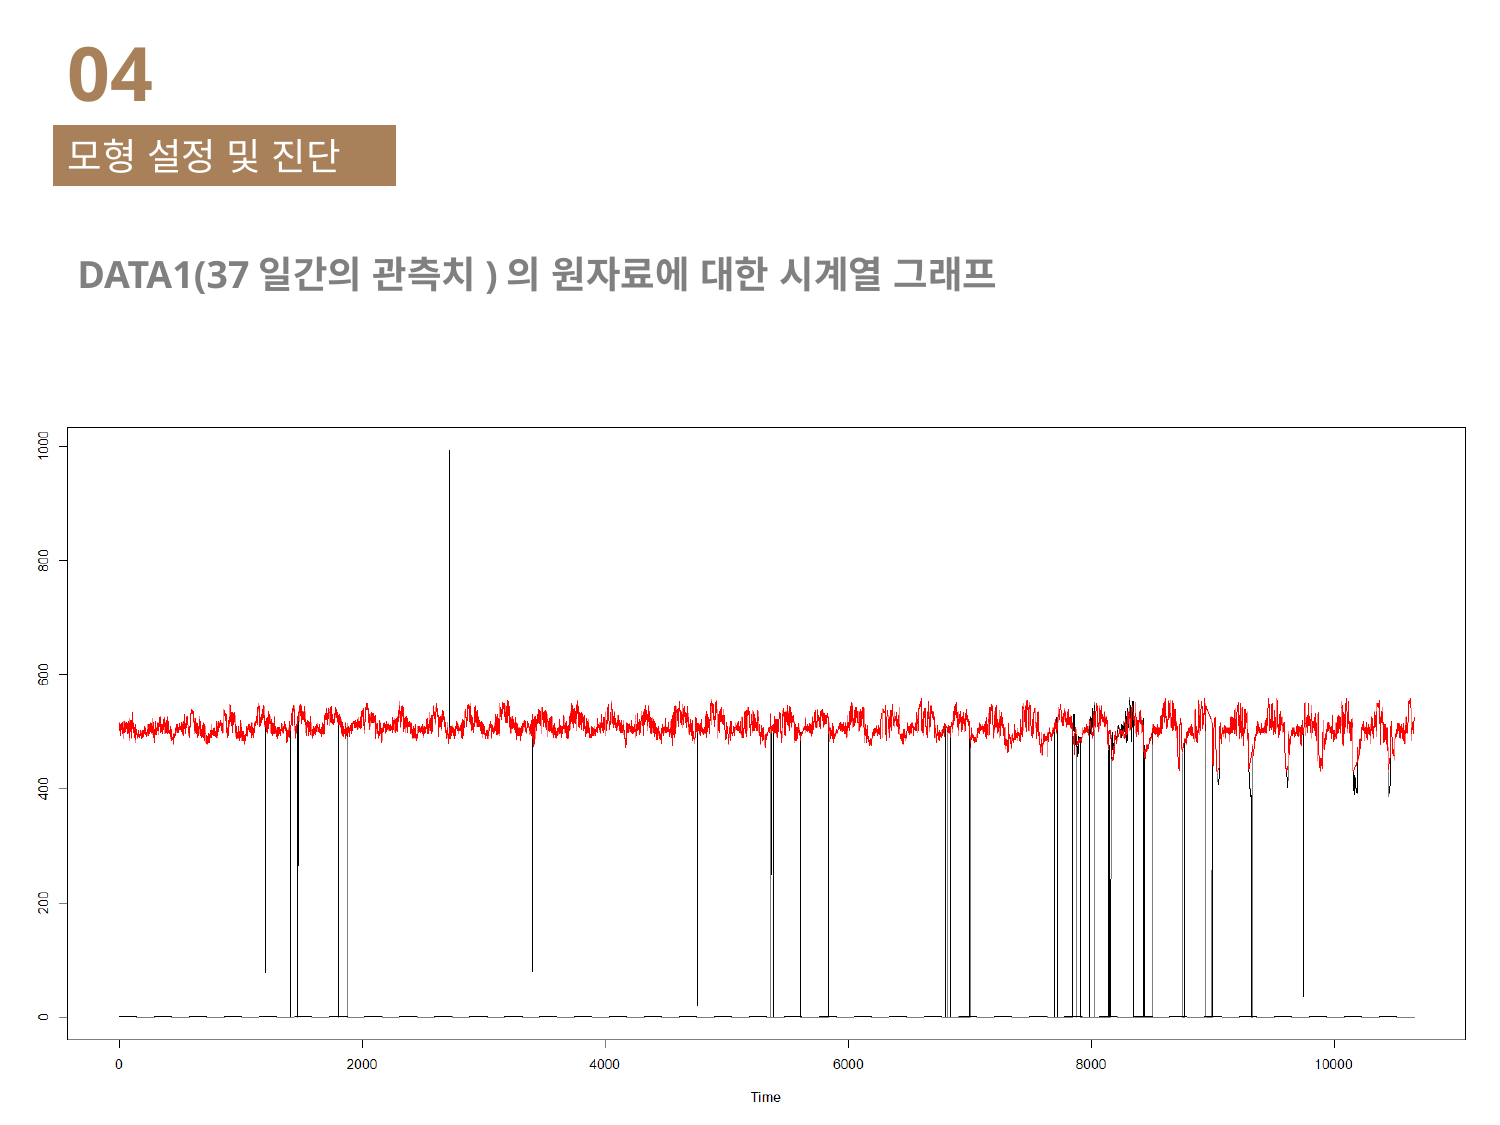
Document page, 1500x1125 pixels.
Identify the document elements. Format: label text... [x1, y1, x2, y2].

picture [0, 340, 1500, 1123]
text_box 04 [53, 19, 242, 124]
text_box 모형 설정 및 진단 [53, 125, 396, 186]
text_box DATA1(37일간의 관측치)의 원자료에 대한 시계열 그래프 [29, 243, 1046, 304]
